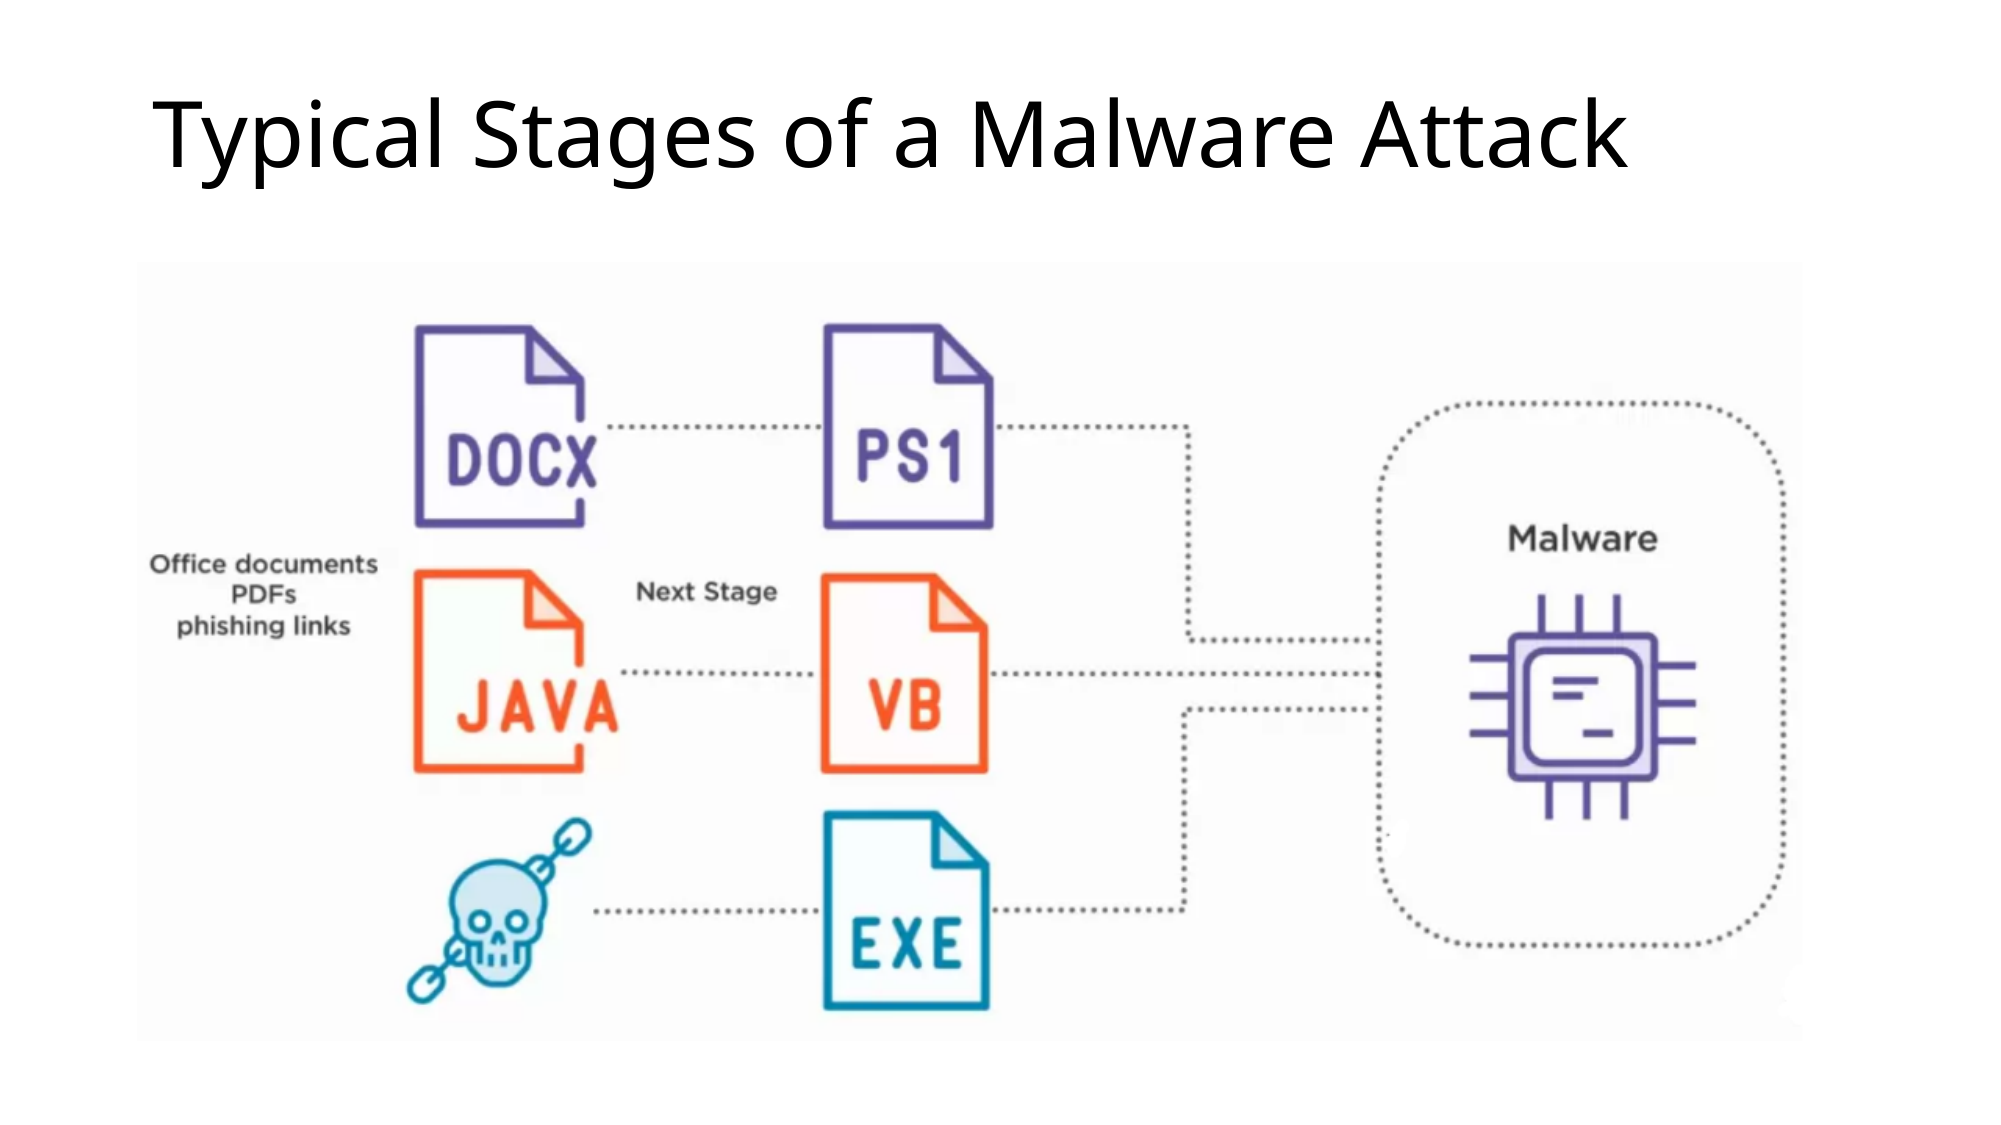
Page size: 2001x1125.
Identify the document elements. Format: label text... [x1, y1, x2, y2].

title Typical Stages of a Malware Attack [137, 28, 1863, 247]
picture [137, 262, 1810, 1041]
